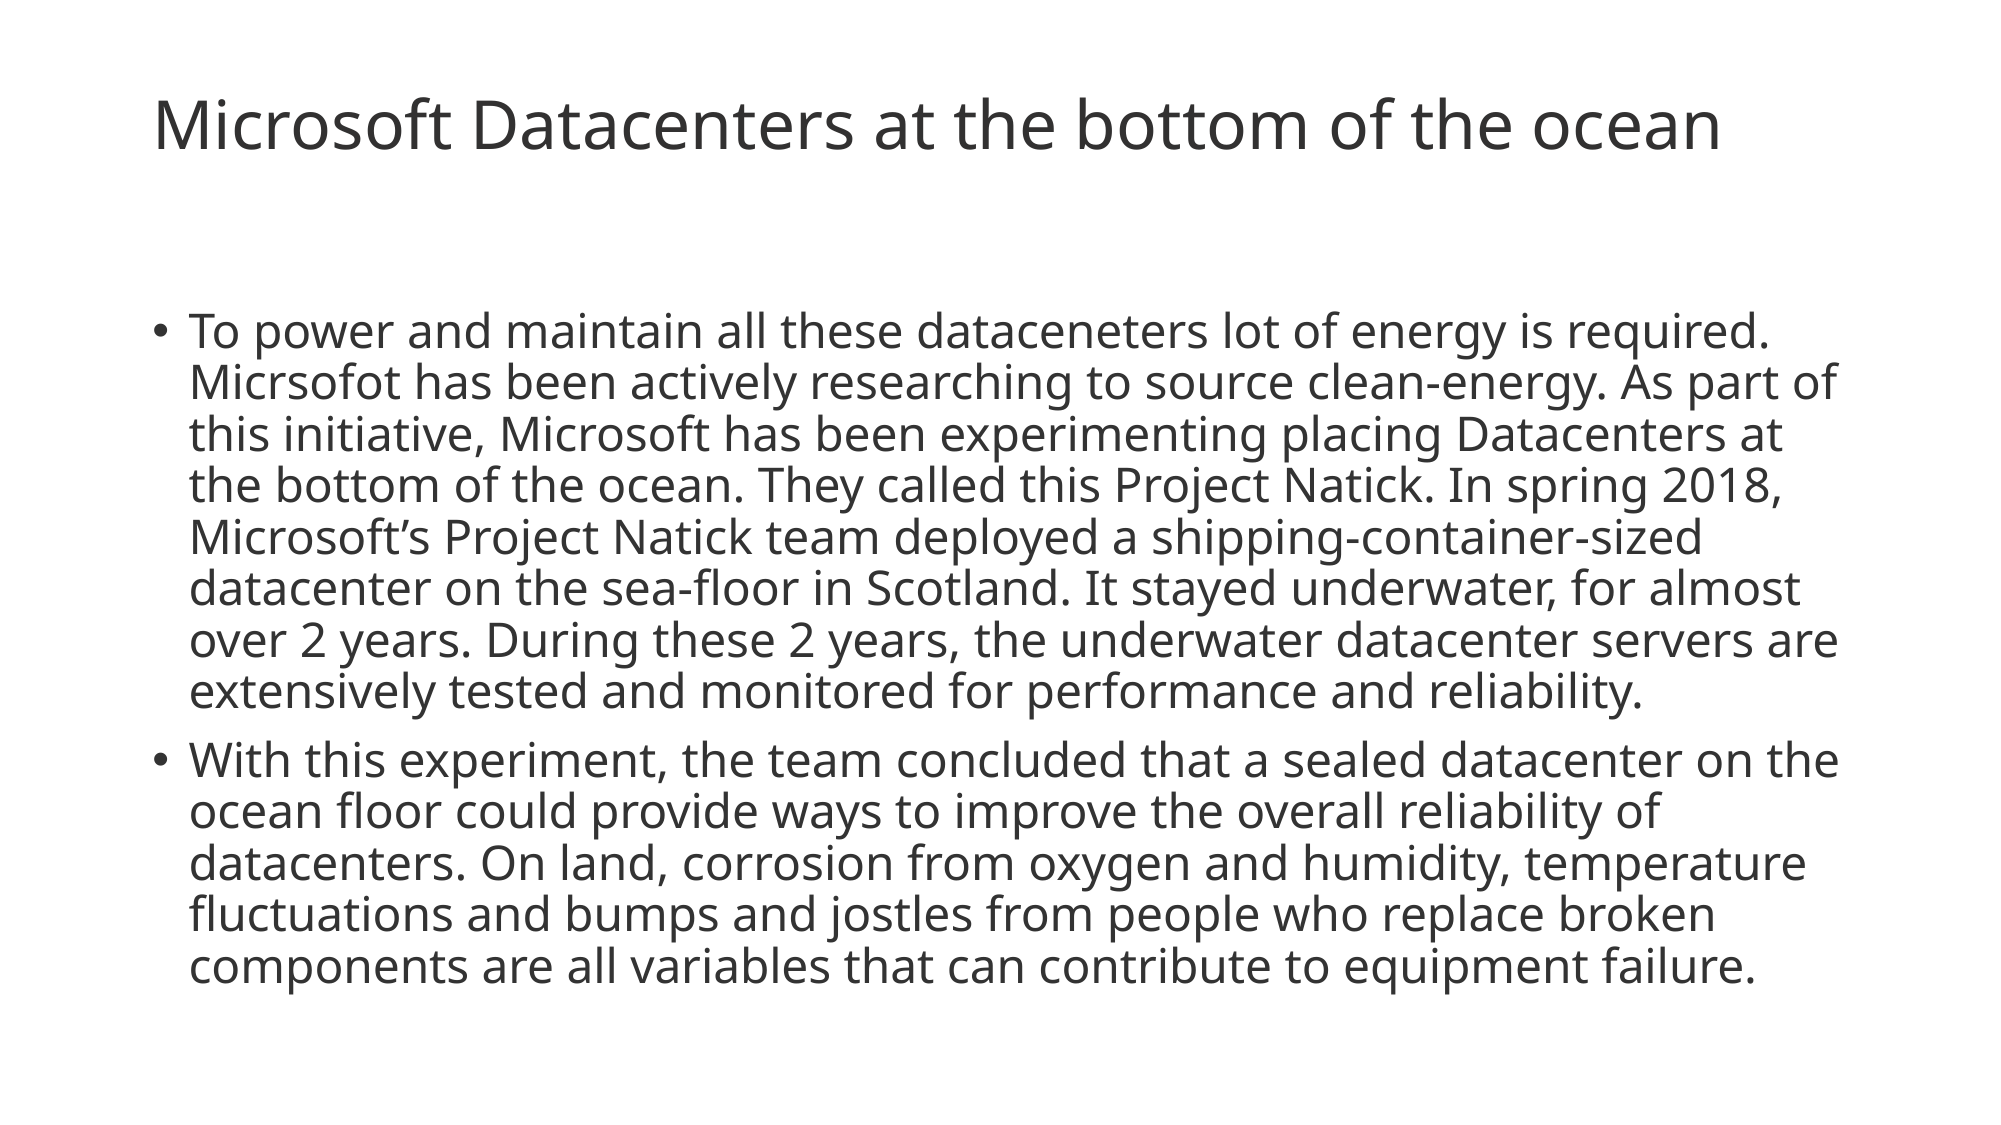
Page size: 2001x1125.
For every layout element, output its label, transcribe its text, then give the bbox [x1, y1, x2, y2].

list To power and maintain all these dataceneters lot of energy is required. Micrsofot has been actively researching to source clean-energy. As part of this initiative, Microsoft has been experimenting placing Datacenters at the bottom of the ocean. They called this Project Natick. In spring 2018, Microsoft’s Project Natick team deployed a shipping-container-sized datacenter on the sea-floor in Scotland. It stayed underwater, for almost over 2 years. During these 2 years, the underwater datacenter servers are extensively tested and monitored for performance and reliability. With this experiment, the team concluded that a sealed datacenter on the ocean floor could provide ways to improve the overall reliability of datacenters. On land, corrosion from oxygen and humidity, temperature fluctuations and bumps and jostles from people who replace broken components are all variables that can contribute to equipment failure. [137, 299, 1863, 1014]
title Microsoft Datacenters at the bottom of the ocean [137, 59, 1863, 278]
